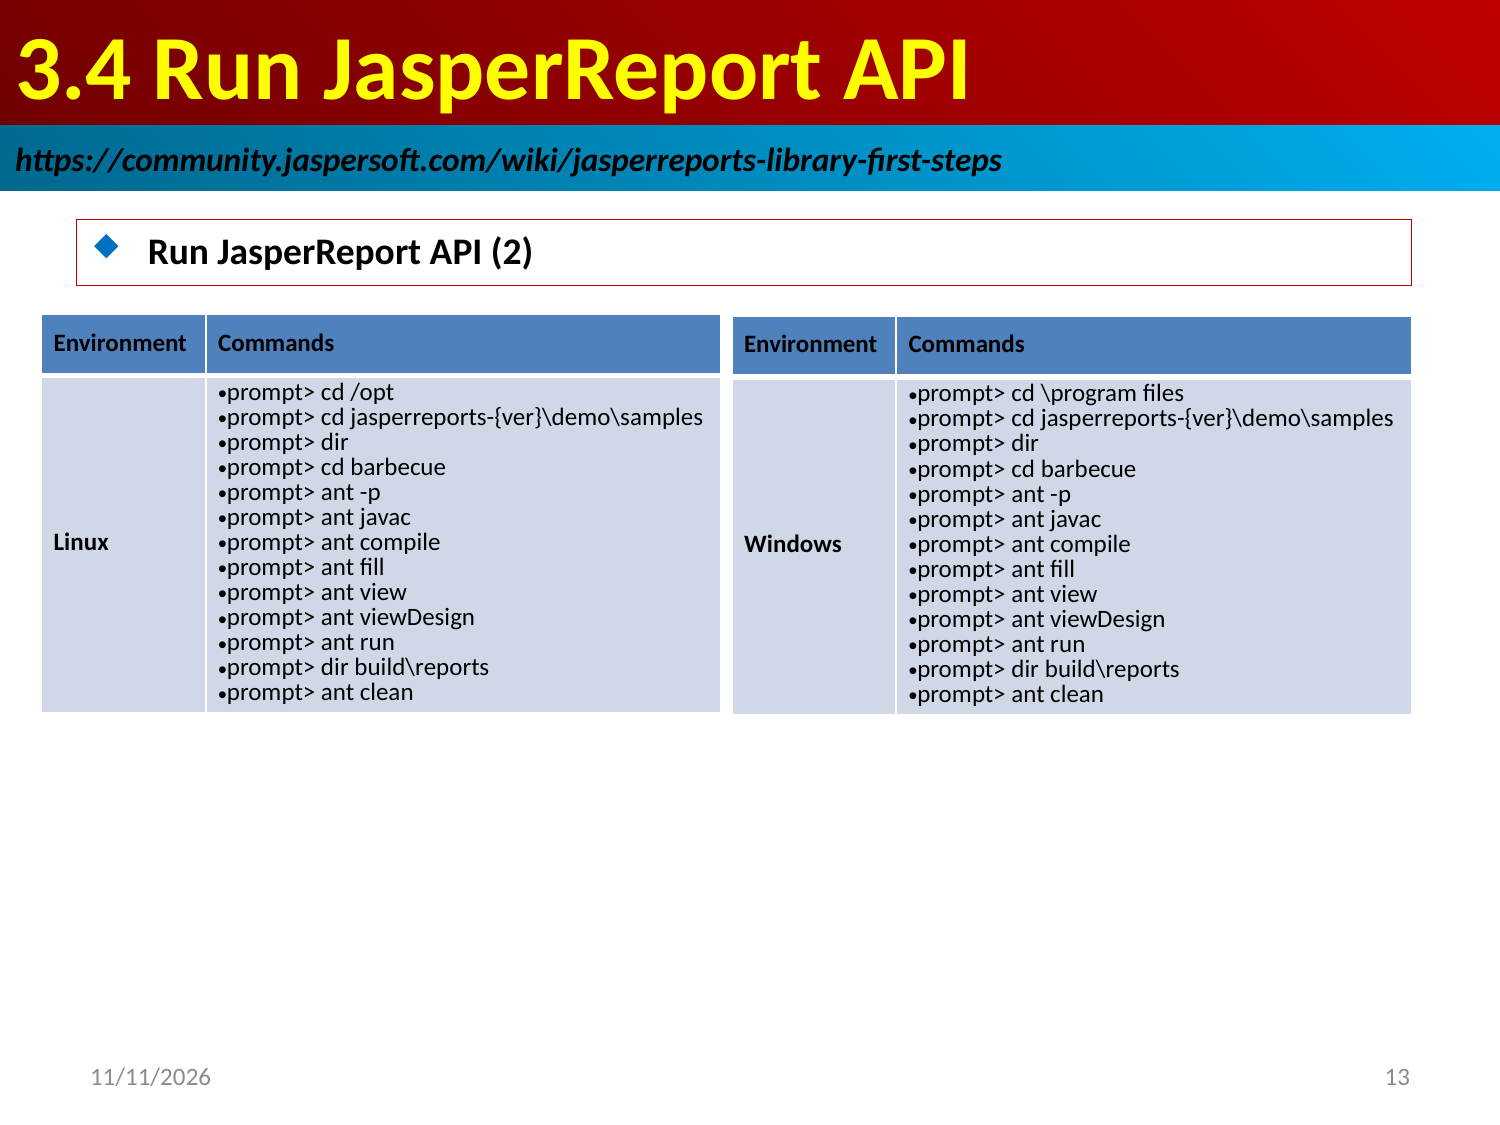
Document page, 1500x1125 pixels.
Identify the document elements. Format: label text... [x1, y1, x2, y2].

text_box https://community.jaspersoft.com/wiki/jasperreports-library-first-steps [0, 125, 1500, 191]
slide_number 13 [1074, 1042, 1425, 1109]
table_cell prompt> cd \program files prompt> cd jasperreports-{ver}\demo\samples prompt> dir prompt> cd barbecue prompt> ant -p prompt> ant javac prompt> ant compile prompt> ant fill prompt> ant view prompt> ant viewDesign prompt> ant run prompt> dir build\reports prompt> ant clean [897, 380, 1411, 714]
title 3.4 Run JasperReport API [0, 0, 1500, 125]
table_cell Linux [42, 378, 205, 712]
table_cell prompt> cd /opt prompt> cd jasperreports-{ver}\demo\samples prompt> dir prompt> cd barbecue prompt> ant -p prompt> ant javac prompt> ant compile prompt> ant fill prompt> ant view prompt> ant viewDesign prompt> ant run prompt> dir build\reports prompt> ant clean [207, 378, 720, 712]
table_cell Windows [733, 380, 895, 714]
table_header Environment [733, 317, 895, 374]
table_header Commands [897, 317, 1411, 374]
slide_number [75, 1042, 425, 1109]
subtitle Run JasperReport API (2) [76, 219, 1412, 286]
table_header Commands [207, 315, 720, 373]
table_header Environment [42, 315, 205, 373]
